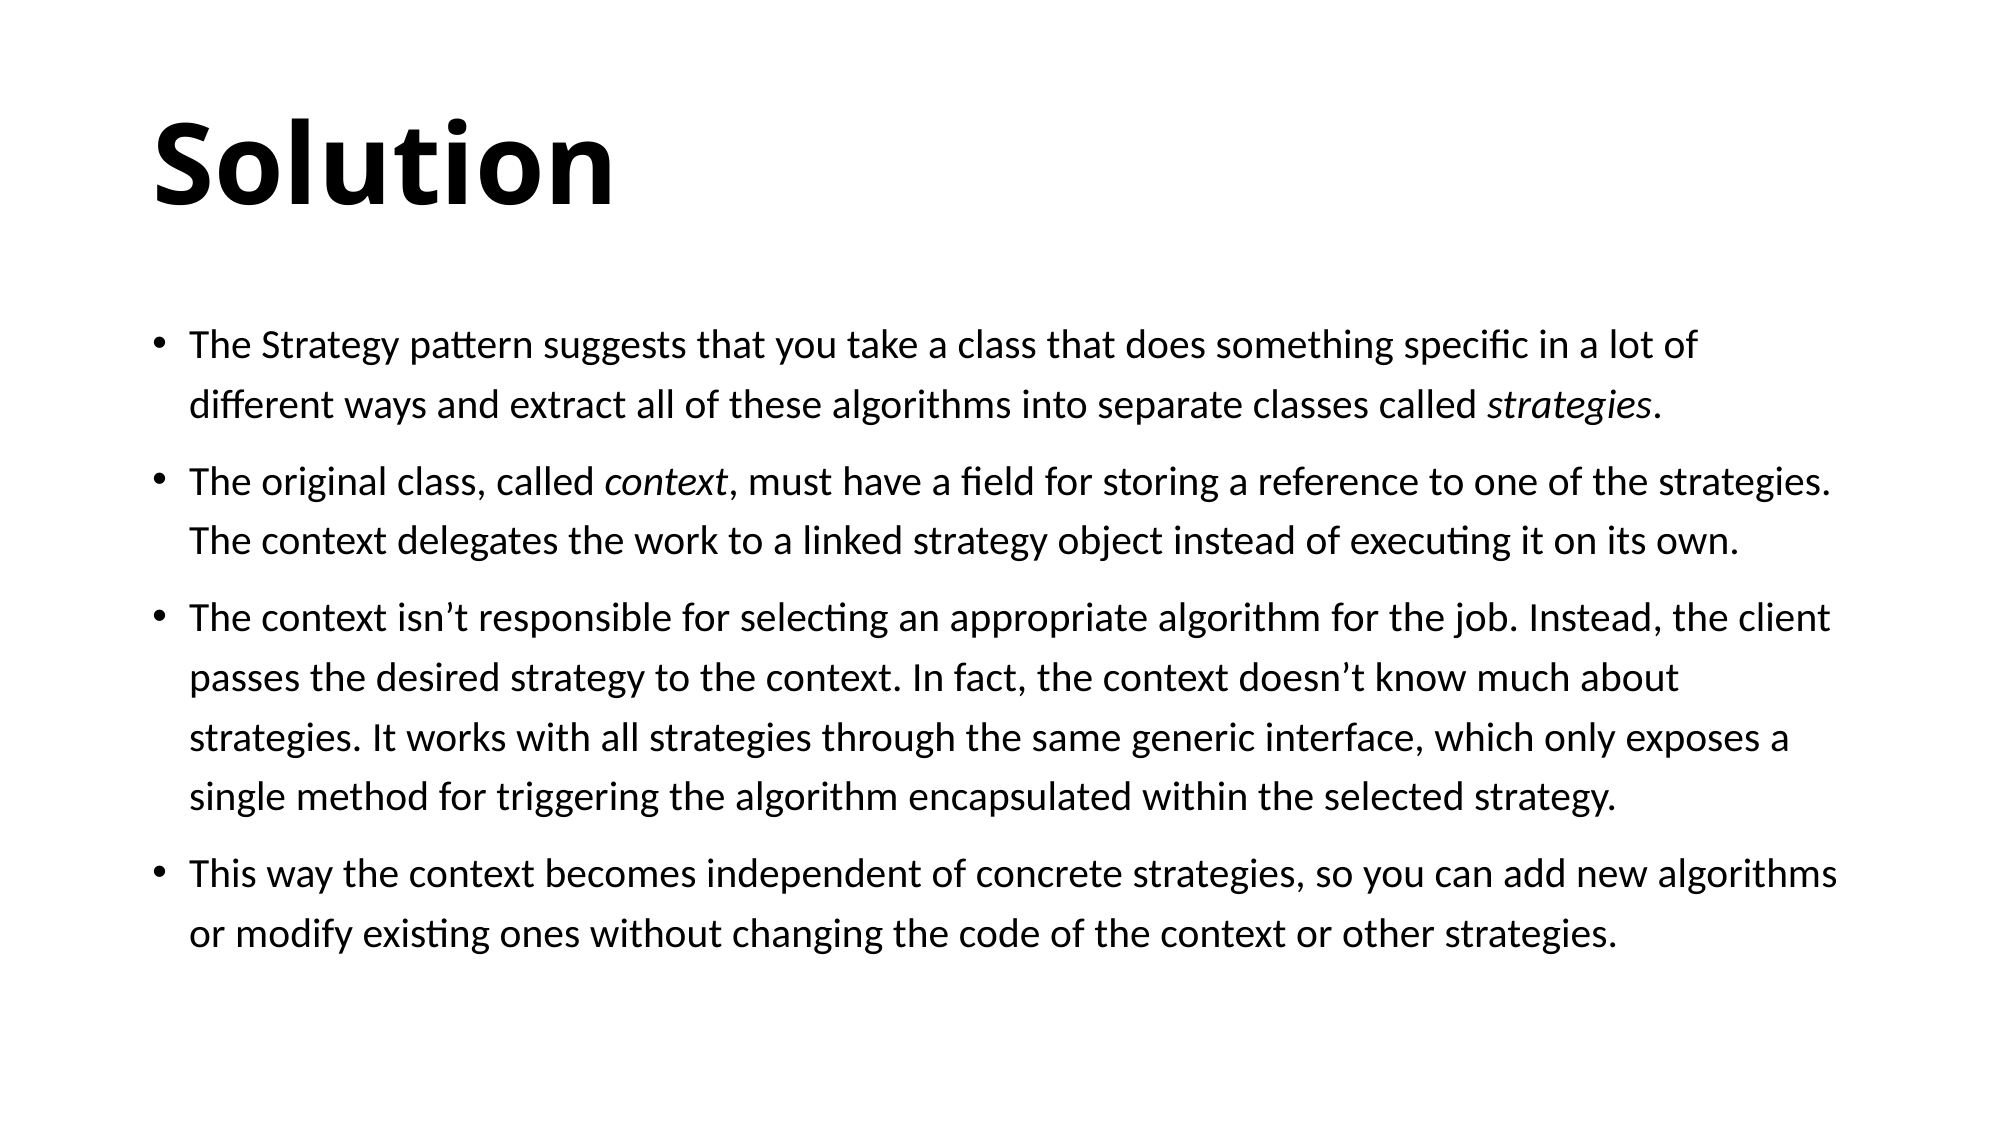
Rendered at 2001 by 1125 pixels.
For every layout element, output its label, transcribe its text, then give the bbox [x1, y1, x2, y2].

title Solution [137, 59, 1863, 278]
list The Strategy pattern suggests that you take a class that does something specific in a lot of different ways and extract all of these algorithms into separate classes called strategies. The original class, called context, must have a field for storing a reference to one of the strategies. The context delegates the work to a linked strategy object instead of executing it on its own. The context isn’t responsible for selecting an appropriate algorithm for the job. Instead, the client passes the desired strategy to the context. In fact, the context doesn’t know much about strategies. It works with all strategies through the same generic interface, which only exposes a single method for triggering the algorithm encapsulated within the selected strategy. This way the context becomes independent of concrete strategies, so you can add new algorithms or modify existing ones without changing the code of the context or other strategies. [137, 299, 1863, 1014]
